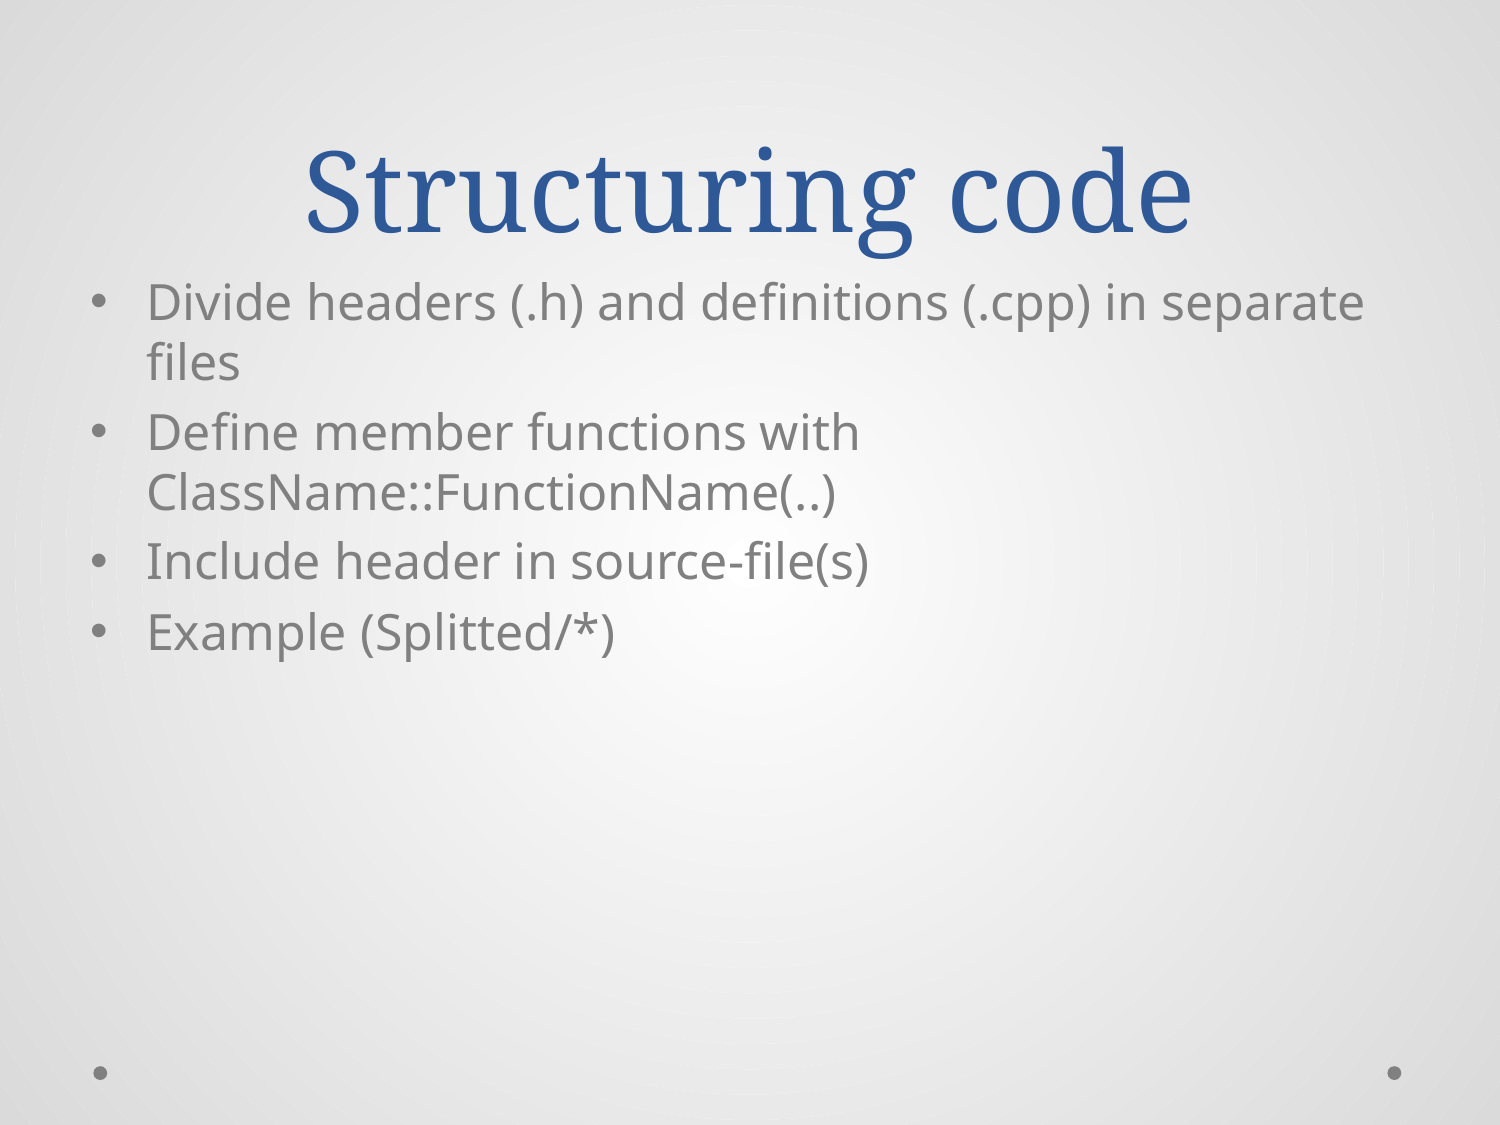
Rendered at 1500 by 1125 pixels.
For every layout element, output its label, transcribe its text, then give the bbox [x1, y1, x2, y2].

list Divide headers (.h) and definitions (.cpp) in separate files Define member functions with ClassName::FunctionName(..) Include header in source-file(s) Example (Splitted/*) [75, 262, 1425, 1005]
title Structuring code [75, 0, 1425, 262]
